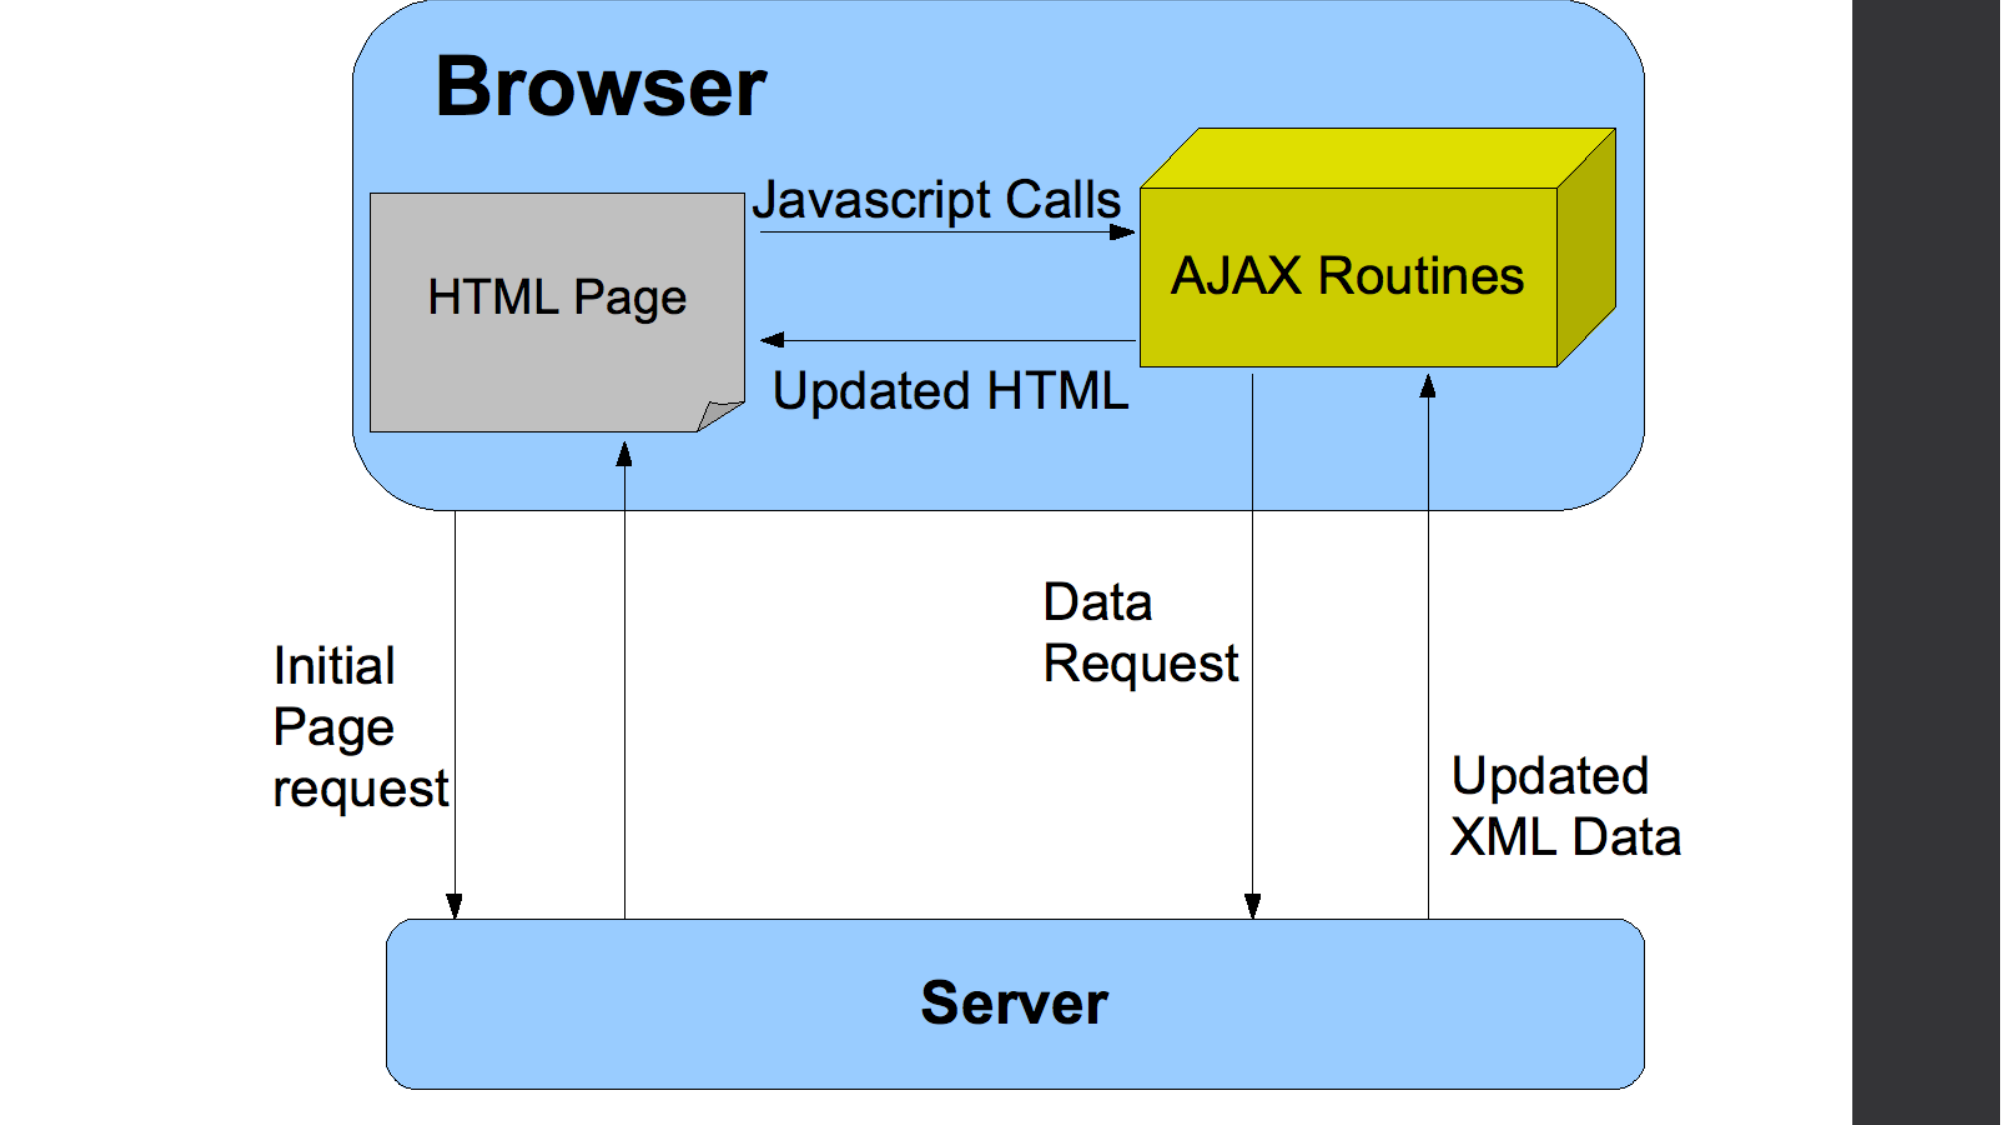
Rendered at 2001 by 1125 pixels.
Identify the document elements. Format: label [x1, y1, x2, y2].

picture [249, 0, 1751, 1125]
